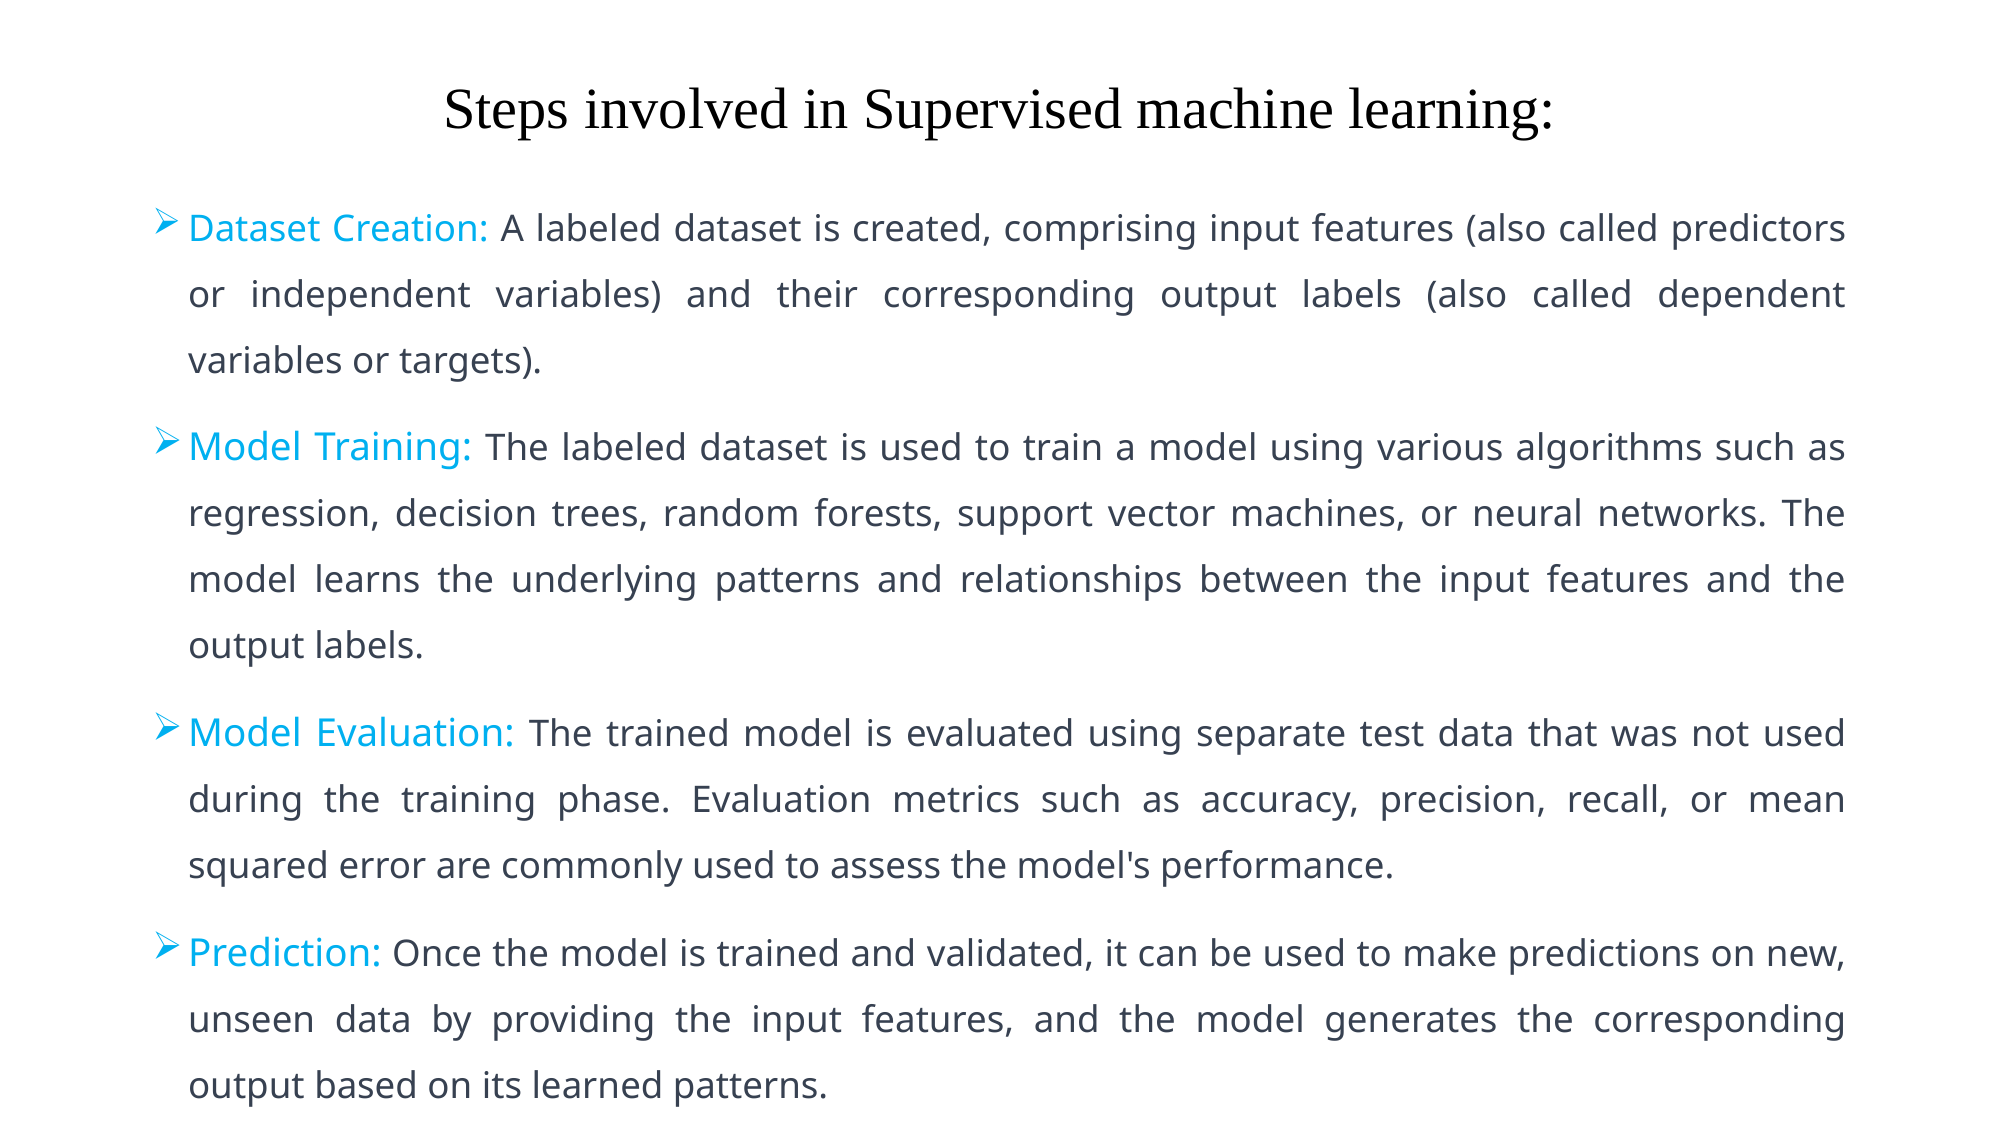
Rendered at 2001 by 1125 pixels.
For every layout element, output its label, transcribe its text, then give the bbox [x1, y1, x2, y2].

list Dataset Creation: A labeled dataset is created, comprising input features (also called predictors or independent variables) and their corresponding output labels (also called dependent variables or targets). Model Training: The labeled dataset is used to train a model using various algorithms such as regression, decision trees, random forests, support vector machines, or neural networks. The model learns the underlying patterns and relationships between the input features and the output labels. Model Evaluation: The trained model is evaluated using separate test data that was not used during the training phase. Evaluation metrics such as accuracy, precision, recall, or mean squared error are commonly used to assess the model's performance. Prediction: Once the model is trained and validated, it can be used to make predictions on new, unseen data by providing the input features, and the model generates the corresponding output based on its learned patterns. [137, 174, 1863, 1115]
title Steps involved in Supervised machine learning: [137, 59, 1863, 159]
